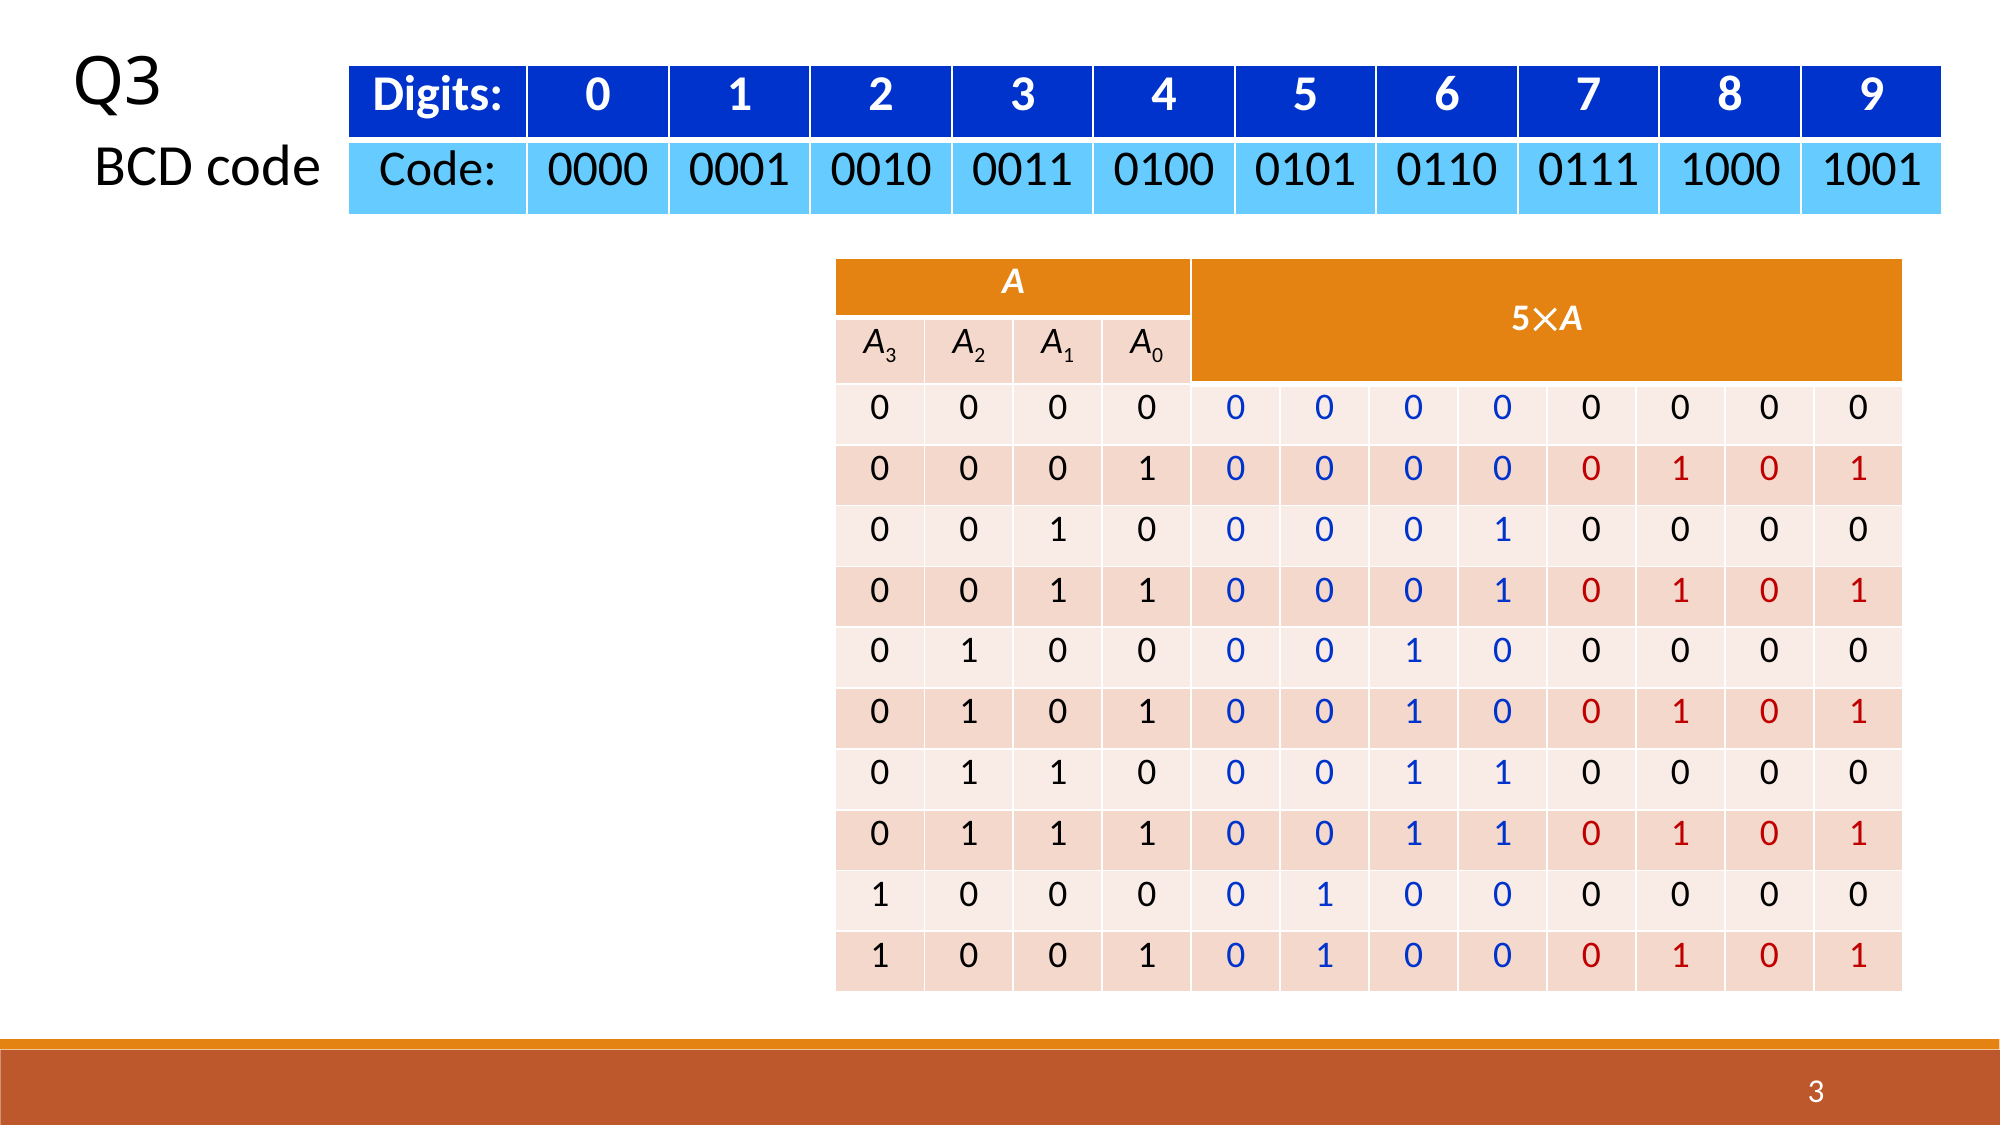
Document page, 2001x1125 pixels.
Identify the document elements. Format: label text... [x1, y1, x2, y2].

table_cell 0 [1548, 628, 1635, 687]
table_cell 0 [1815, 628, 1902, 687]
table_cell 1 [836, 932, 924, 991]
table_cell 1 [1281, 871, 1368, 930]
table_cell 0 [836, 385, 924, 444]
table_cell 0010 [811, 143, 951, 214]
table_cell 1 [1370, 628, 1457, 687]
table_cell 1 [1370, 750, 1457, 809]
text_box BCD code [79, 119, 348, 205]
table_cell 0 [1370, 932, 1457, 991]
table_cell 0 [1815, 506, 1902, 566]
table_cell 0 [1637, 506, 1724, 566]
table_cell 0 [925, 506, 1012, 566]
table_cell 1 [1370, 811, 1457, 870]
table_cell 0 [925, 932, 1012, 991]
table_cell 0 [1014, 932, 1101, 991]
table_cell 0 [1103, 628, 1190, 687]
table_cell 0 [836, 811, 924, 870]
table_cell 0 [925, 567, 1012, 626]
table_cell 1 [1459, 567, 1546, 626]
table_cell 1 [1014, 811, 1101, 870]
table_cell 1 [1815, 932, 1902, 991]
table_cell 1 [1459, 506, 1546, 566]
table_cell 0 [1815, 387, 1902, 444]
table_cell 0 [1815, 871, 1902, 930]
table_cell 1 [1014, 567, 1101, 626]
table_cell 1 [1103, 689, 1190, 748]
table_header 0 [528, 66, 668, 137]
table_cell 0110 [1377, 143, 1517, 214]
table_cell 0 [1192, 750, 1279, 809]
text_box 3 [1624, 1059, 1840, 1120]
table_cell 0 [925, 871, 1012, 930]
table_cell 0 [1726, 567, 1813, 626]
table_cell 0 [1370, 567, 1457, 626]
table_header 5A [1192, 259, 1902, 381]
table_cell 0 [836, 506, 924, 566]
table_cell 0 [1548, 387, 1635, 444]
table_cell 0 [1815, 750, 1902, 809]
table_cell Code: [349, 143, 526, 214]
table_cell 0000 [528, 143, 668, 214]
table_cell 0 [1014, 628, 1101, 687]
table_cell 1 [1014, 750, 1101, 809]
table_cell 1 [1815, 446, 1902, 505]
table_cell 0 [1637, 871, 1724, 930]
table_cell 0 [1459, 689, 1546, 748]
table_cell 0 [1726, 628, 1813, 687]
table_cell 0 [1103, 506, 1190, 566]
table_cell A1 [1014, 320, 1101, 383]
table_cell 0 [1548, 871, 1635, 930]
table_cell 0 [1281, 446, 1368, 505]
table_cell 0 [1192, 506, 1279, 566]
table_cell 0 [836, 689, 924, 748]
table_cell 0 [1548, 932, 1635, 991]
table_cell 1 [1637, 689, 1724, 748]
table_cell 1 [1014, 506, 1101, 566]
table_cell 0 [1103, 750, 1190, 809]
table_cell 0 [836, 628, 924, 687]
table_cell 1000 [1660, 143, 1800, 214]
table_cell 0 [1192, 567, 1279, 626]
table_cell 1 [1637, 811, 1724, 870]
table_cell A0 [1103, 320, 1190, 383]
table_cell 0 [1370, 387, 1457, 444]
table_header 8 [1660, 66, 1800, 137]
table_cell 0 [1548, 567, 1635, 626]
table_cell 1 [1815, 567, 1902, 626]
table_cell 0 [1192, 811, 1279, 870]
table_cell 0 [1548, 811, 1635, 870]
table_cell 1001 [1802, 143, 1941, 214]
table_header 7 [1519, 66, 1658, 137]
table_cell 1 [925, 811, 1012, 870]
table_cell 1 [836, 871, 924, 930]
table_cell 0 [836, 446, 924, 505]
table_cell 0 [1548, 446, 1635, 505]
table_cell 0100 [1094, 143, 1234, 214]
table_cell 1 [1459, 750, 1546, 809]
table_cell 0 [836, 567, 924, 626]
table_cell 0 [1103, 385, 1190, 444]
table_cell 0 [1281, 387, 1368, 444]
table_cell 0 [1281, 811, 1368, 870]
table_cell 0 [1726, 689, 1813, 748]
table_cell 1 [925, 689, 1012, 748]
table_header 2 [811, 66, 951, 137]
table_cell A3 [836, 320, 924, 383]
table_cell 0 [1192, 446, 1279, 505]
table_cell 0 [1370, 506, 1457, 566]
table_cell 0 [1014, 385, 1101, 444]
table_cell 0 [1726, 506, 1813, 566]
text_box Q3 [57, 39, 206, 134]
table_header 6 [1377, 66, 1517, 137]
table_cell 1 [925, 628, 1012, 687]
table_cell 0 [1548, 750, 1635, 809]
table_header 3 [953, 66, 1092, 137]
table_cell 0 [1192, 628, 1279, 687]
table_cell 0 [1370, 446, 1457, 505]
table_cell 0 [1281, 750, 1368, 809]
table_header A [836, 259, 1190, 315]
table_cell 0 [1459, 871, 1546, 930]
table_header Digits: [349, 66, 526, 137]
table_cell 0001 [670, 143, 809, 214]
table_cell 1 [1459, 811, 1546, 870]
table_cell 0111 [1519, 143, 1658, 214]
table_cell 0 [1637, 750, 1724, 809]
table_cell 0 [1459, 446, 1546, 505]
table_header 4 [1094, 66, 1234, 137]
table_cell 0011 [953, 143, 1092, 214]
table_cell 0 [1370, 871, 1457, 930]
table_cell 0 [1281, 628, 1368, 687]
table_cell 0 [1726, 932, 1813, 991]
table_cell 1 [1103, 932, 1190, 991]
table_cell 0 [1548, 689, 1635, 748]
table_cell 1 [1370, 689, 1457, 748]
table_cell 0 [1192, 689, 1279, 748]
table_cell 0 [836, 750, 924, 809]
table_cell 1 [1815, 811, 1902, 870]
table_cell 0 [1014, 689, 1101, 748]
table_cell 0 [1281, 567, 1368, 626]
table_cell 0 [1103, 871, 1190, 930]
table_cell A2 [925, 320, 1012, 383]
table_cell 0 [1192, 387, 1279, 444]
table_cell 1 [1103, 446, 1190, 505]
table_cell 0 [1548, 506, 1635, 566]
table_header 9 [1802, 66, 1941, 137]
table_cell 0 [1726, 811, 1813, 870]
table_cell 1 [1637, 932, 1724, 991]
table_cell 0 [1014, 871, 1101, 930]
table_cell 0 [1637, 387, 1724, 444]
table_header 1 [670, 66, 809, 137]
table_cell 0 [1459, 387, 1546, 444]
table_cell 0 [1637, 628, 1724, 687]
table_cell 0 [1192, 932, 1279, 991]
table_cell 1 [1281, 932, 1368, 991]
table_cell 1 [1637, 567, 1724, 626]
table_cell 0101 [1236, 143, 1375, 214]
table_cell 0 [1281, 689, 1368, 748]
table_cell 0 [1726, 750, 1813, 809]
table_cell 0 [1459, 628, 1546, 687]
table_cell 1 [1815, 689, 1902, 748]
table_cell 0 [925, 385, 1012, 444]
table_cell 0 [1726, 387, 1813, 444]
table_cell 0 [1014, 446, 1101, 505]
table_cell 0 [1726, 446, 1813, 505]
table_cell 1 [1103, 811, 1190, 870]
table_header 5 [1236, 66, 1375, 137]
table_cell 0 [1281, 506, 1368, 566]
table_cell 0 [1726, 871, 1813, 930]
table_cell 1 [1637, 446, 1724, 505]
table_cell 0 [925, 446, 1012, 505]
table_cell 0 [1192, 871, 1279, 930]
table_cell 0 [1459, 932, 1546, 991]
table_cell 1 [1103, 567, 1190, 626]
table_cell 1 [925, 750, 1012, 809]
